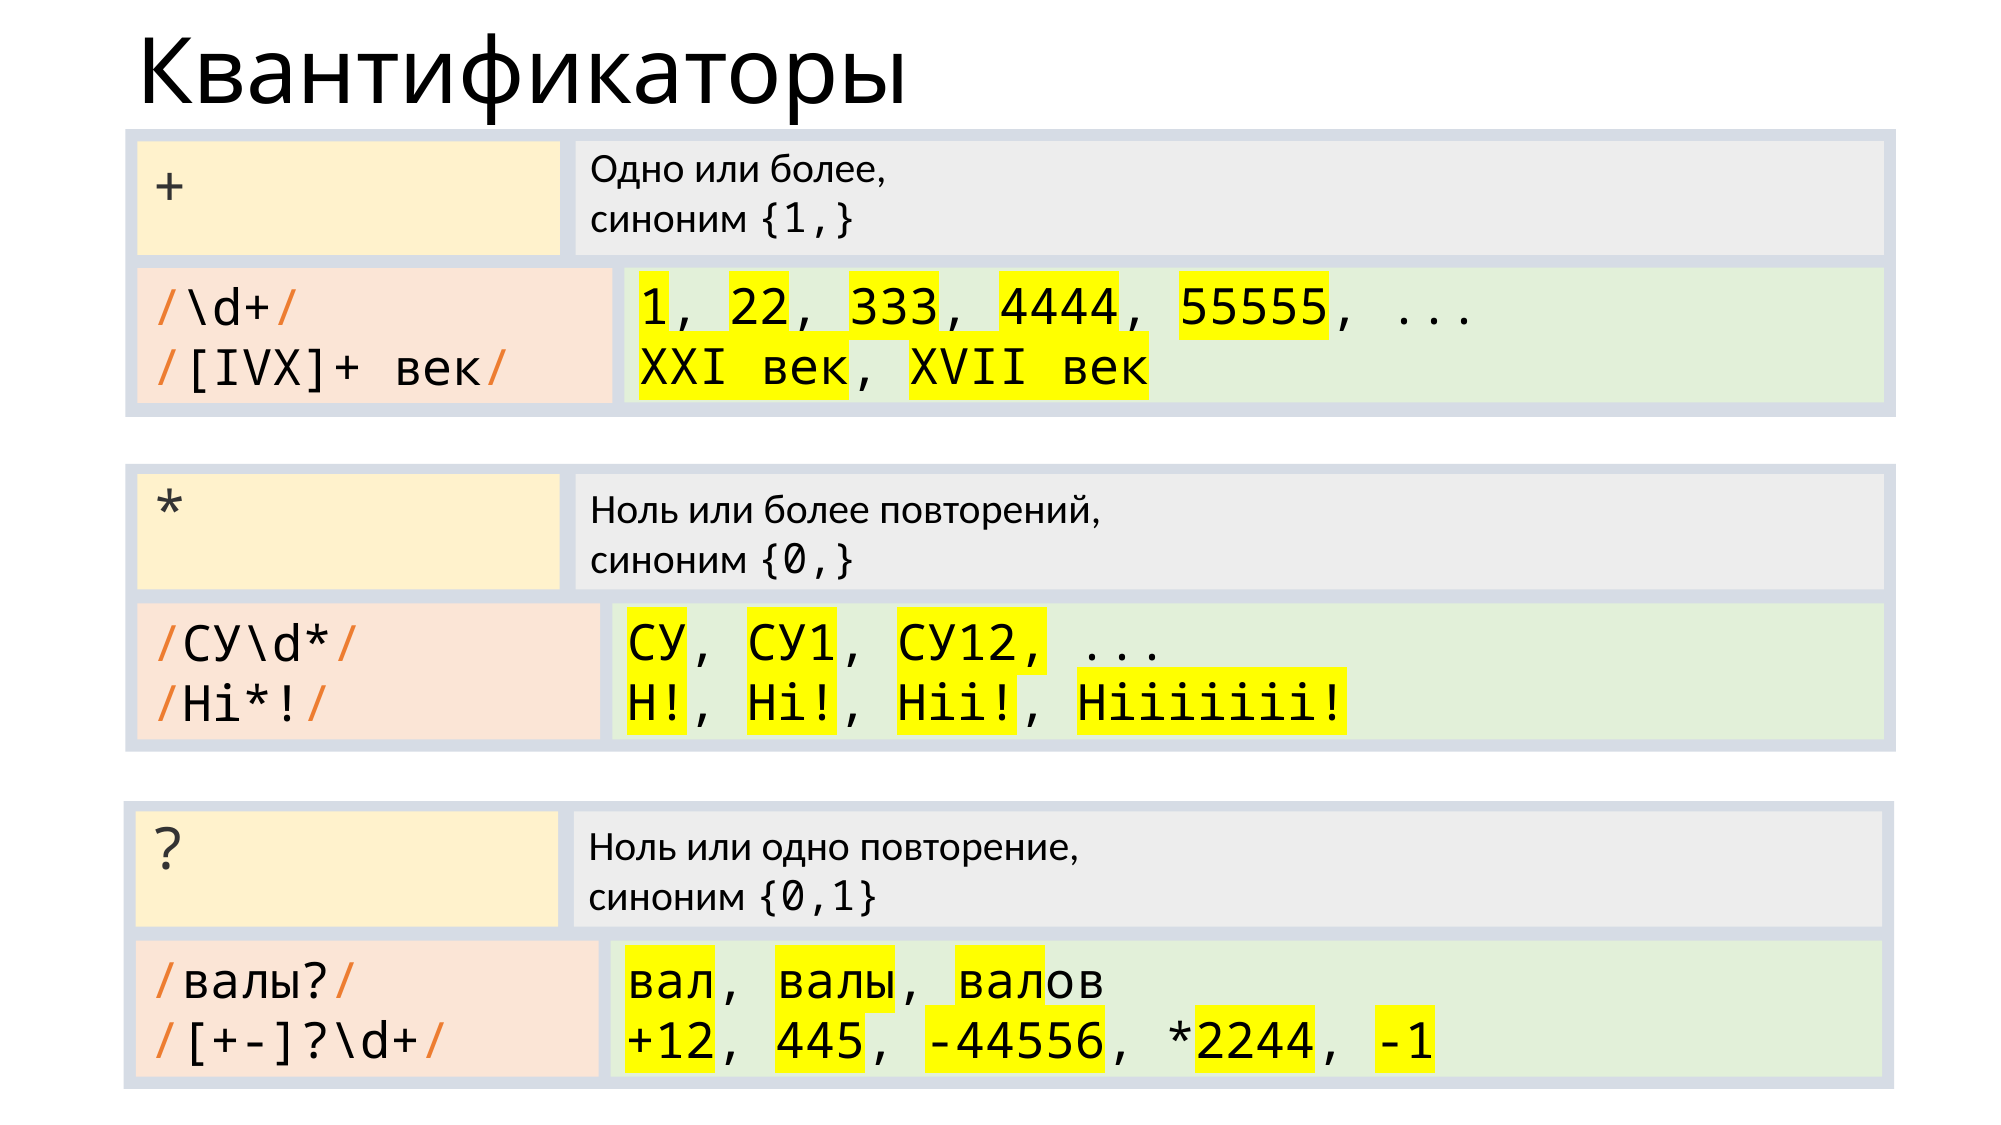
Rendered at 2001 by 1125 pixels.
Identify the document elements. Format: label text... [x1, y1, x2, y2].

text_box СУ, СУ1, СУ12, ... H!, Hi!, Hii!, Hiiiiiii! [612, 603, 1884, 740]
text_box * [137, 474, 560, 590]
text_box /СУ\d*/ /Hi*!/ [137, 603, 601, 740]
text_box [123, 800, 1895, 1090]
text_box Одно или более, синоним {1,} [575, 141, 1884, 255]
text_box Ноль или более повторений, синоним {0,} [575, 474, 1884, 590]
text_box Ноль или одно повторение, синоним {0,1} [573, 811, 1883, 927]
text_box ? [135, 811, 559, 927]
text_box [124, 463, 1897, 753]
text_box /валы?/ /[+-]?\d+/ [135, 940, 599, 1077]
title Квантификаторы [121, 14, 1847, 133]
text_box вал, валы, валов +12, 445, -44556, *2244, -1 [610, 940, 1883, 1077]
text_box 1, 22, 333, 4444, 55555, ... XXI век, XVII век [624, 267, 1884, 403]
text_box [124, 128, 1897, 418]
list + [137, 141, 560, 255]
text_box /\d+/ /[IVX]+ век/ [137, 268, 613, 403]
